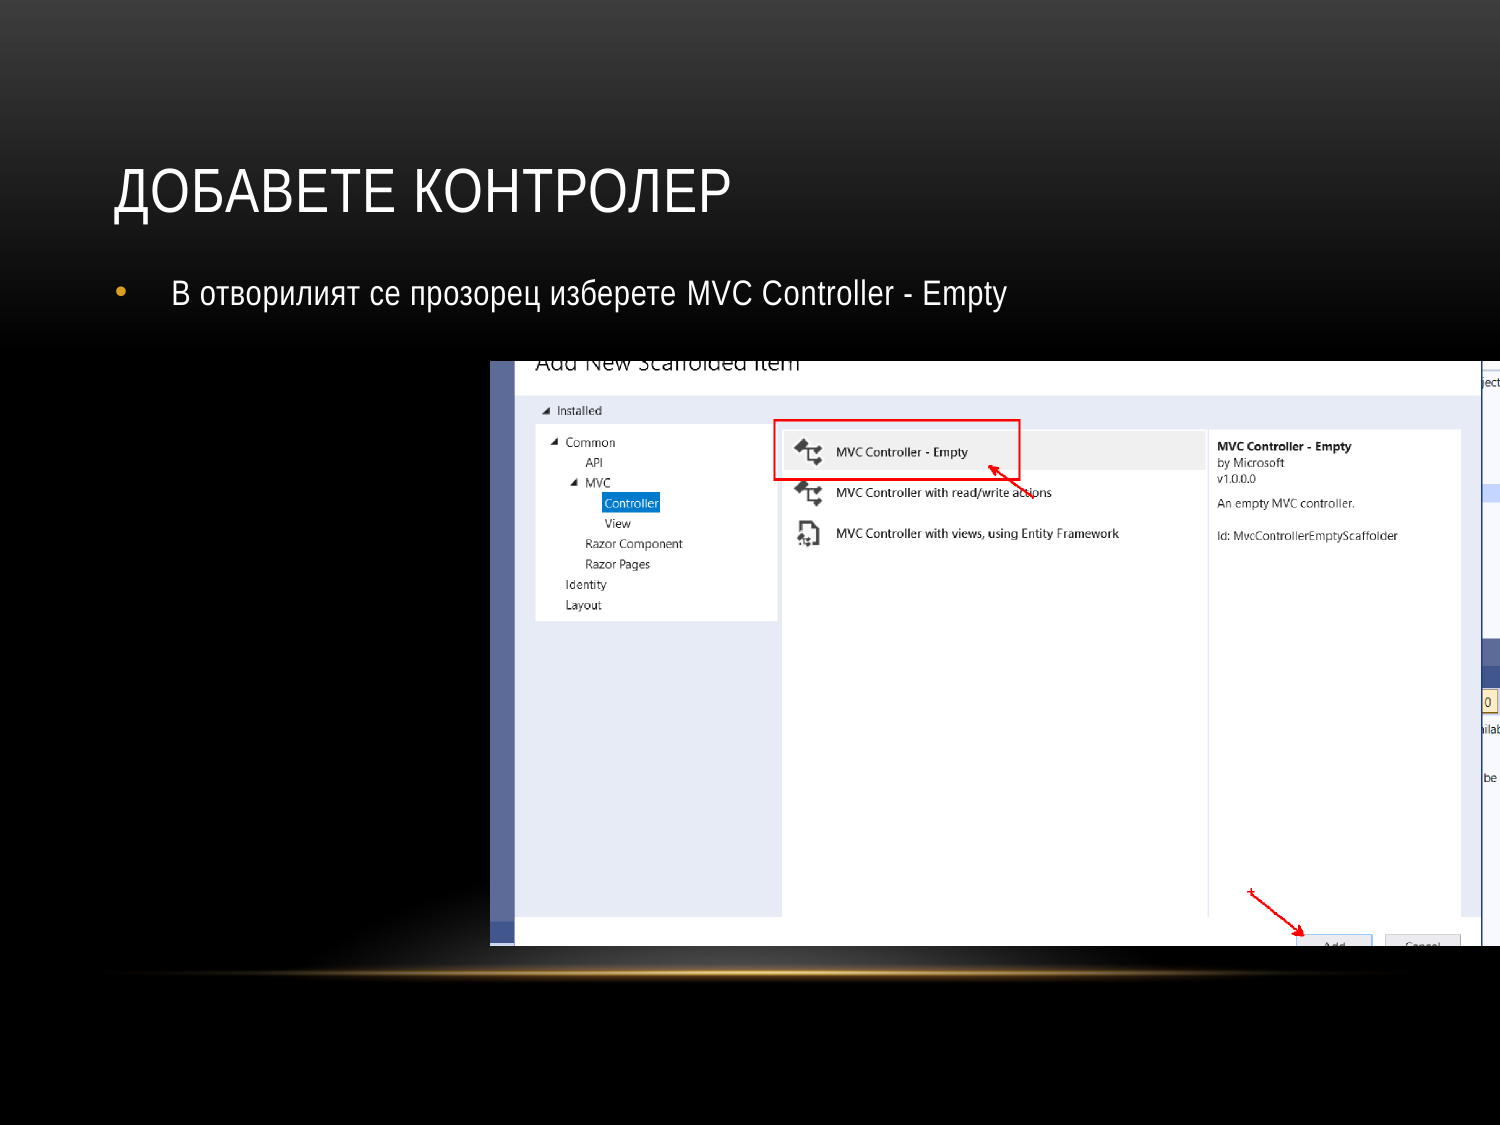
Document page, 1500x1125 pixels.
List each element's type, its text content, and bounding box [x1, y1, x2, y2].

list В отворилият се прозорец изберете MVC Controller - Empty [99, 262, 1400, 938]
title Добавете контролер [99, 45, 1400, 233]
picture [0, 0, 1500, 1125]
